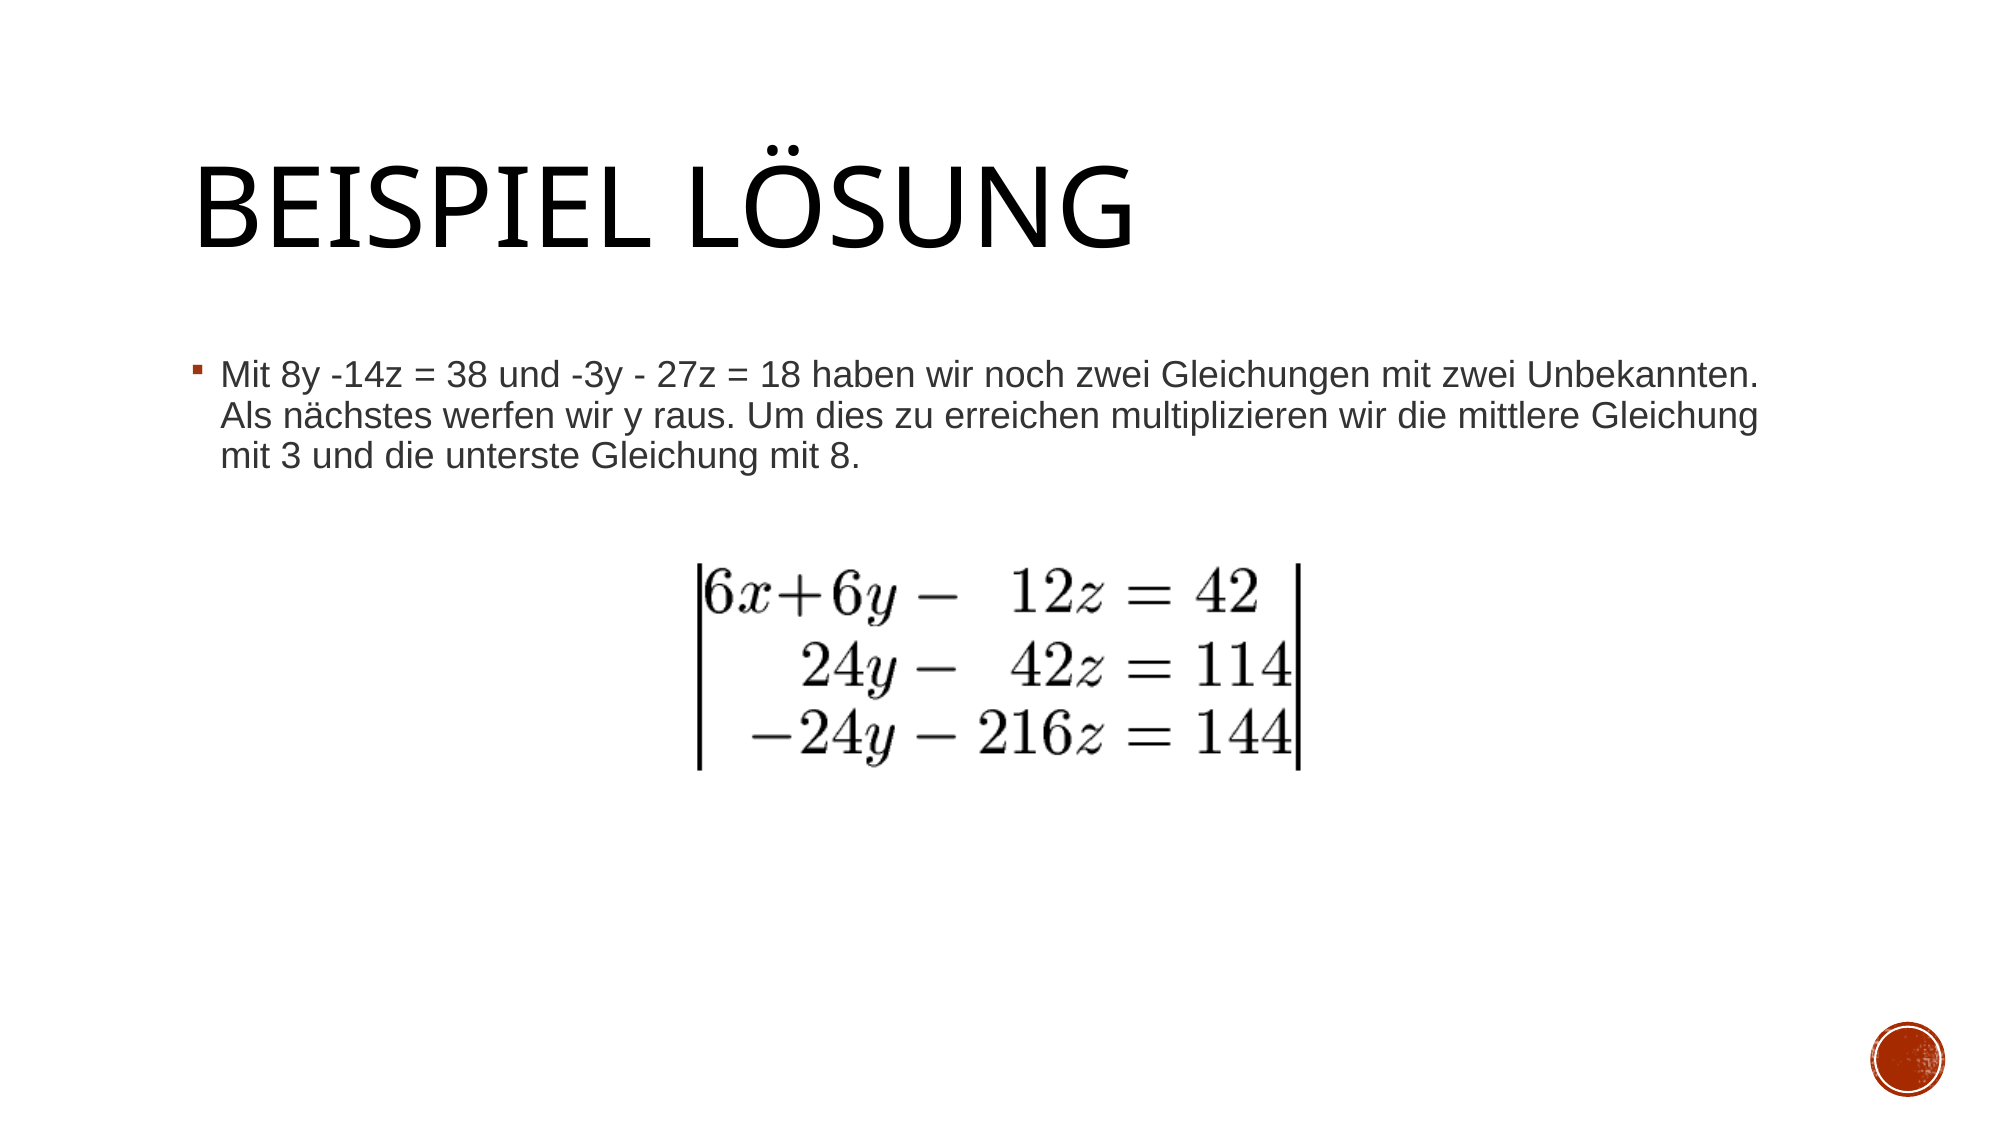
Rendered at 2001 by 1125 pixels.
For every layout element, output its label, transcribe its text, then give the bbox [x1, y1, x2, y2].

title Beispiel Lösung [175, 79, 1826, 344]
picture [696, 562, 1304, 774]
list Mit 8y -14z = 38 und -3y - 27z = 18 haben wir noch zwei Gleichungen mit zwei Unbekannten. Als nächstes werfen wir y raus. Um dies zu erreichen multiplizieren wir die mittlere Gleichung mit 3 und die unterste Gleichung mit 8. [175, 348, 1826, 1013]
